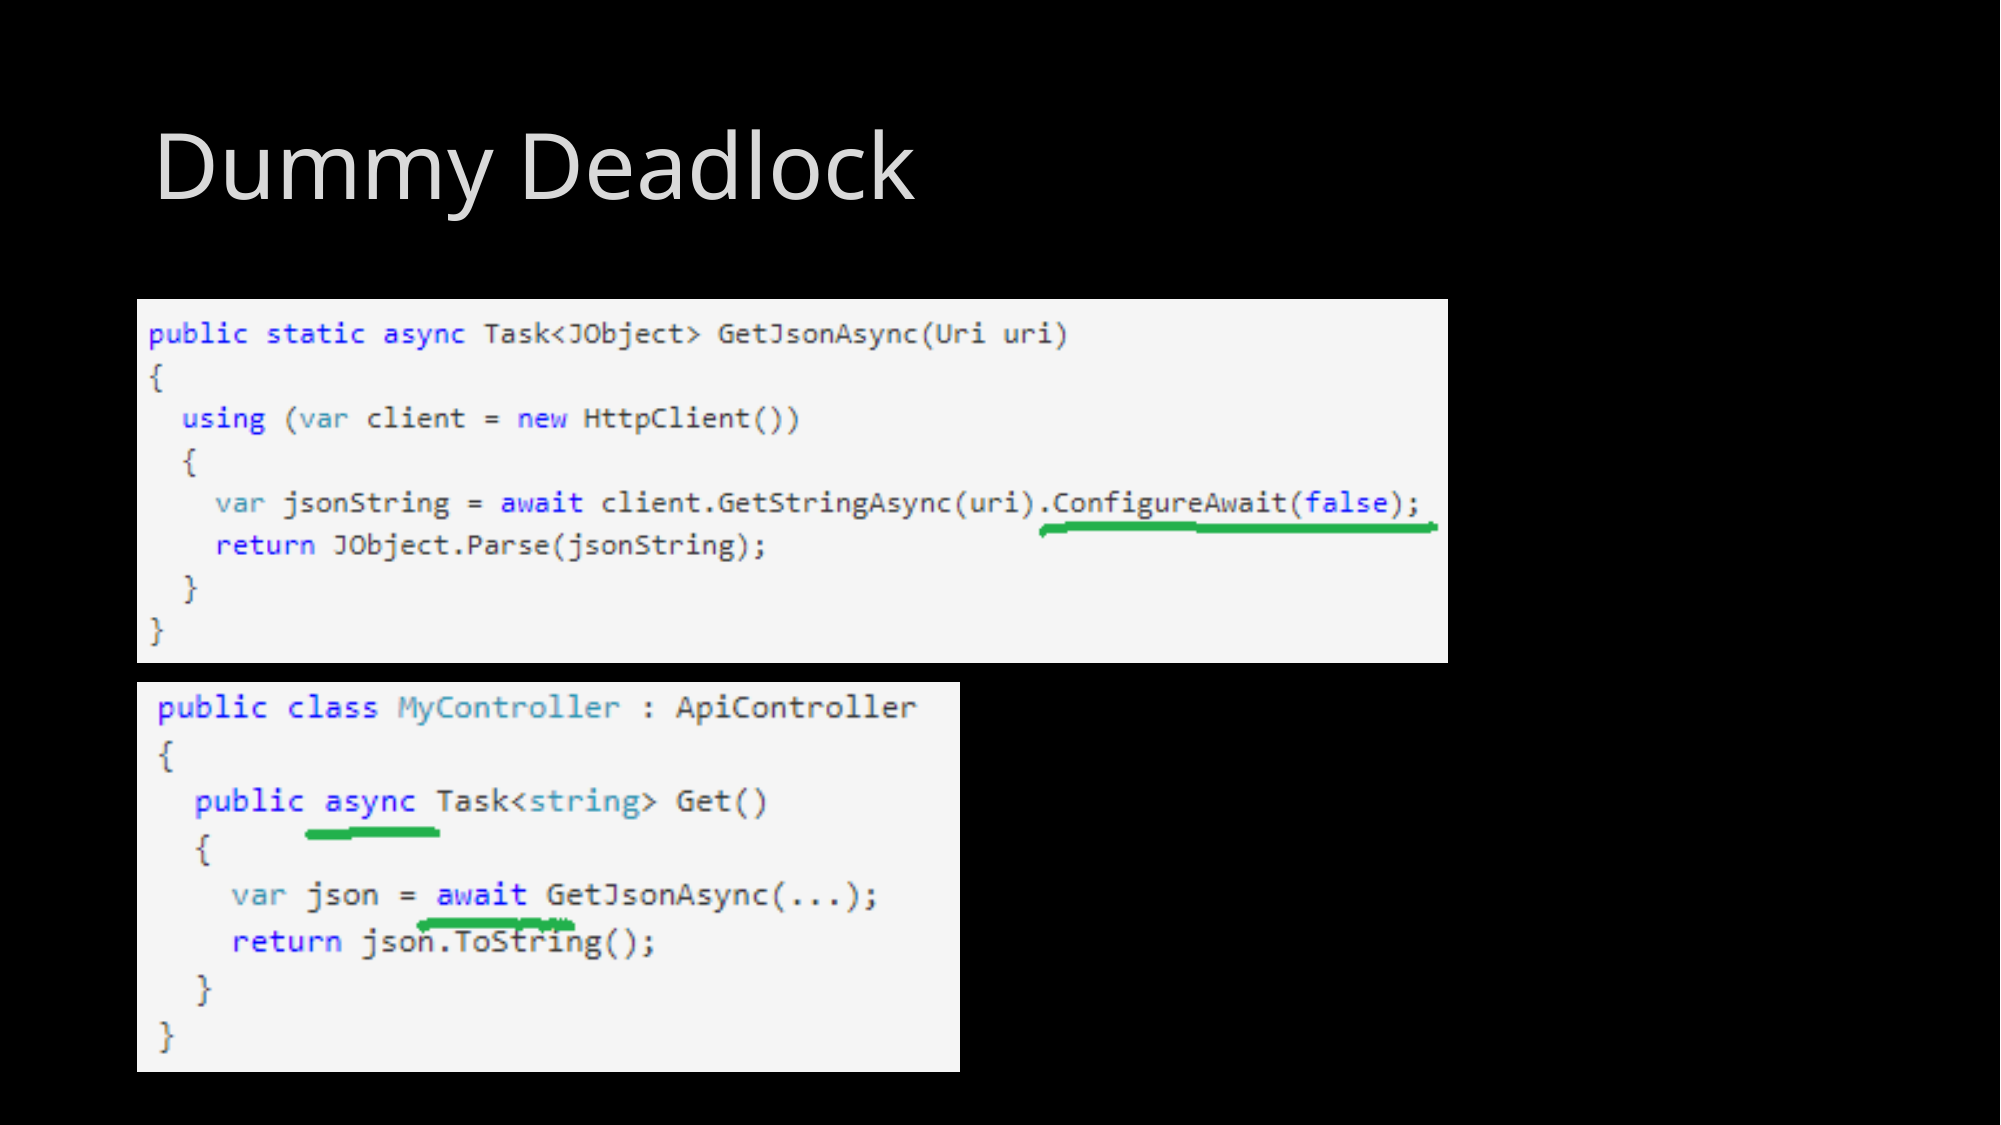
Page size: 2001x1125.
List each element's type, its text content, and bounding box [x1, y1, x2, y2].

picture [137, 682, 960, 1072]
picture [137, 299, 1448, 663]
title Dummy Deadlock [137, 59, 1876, 280]
